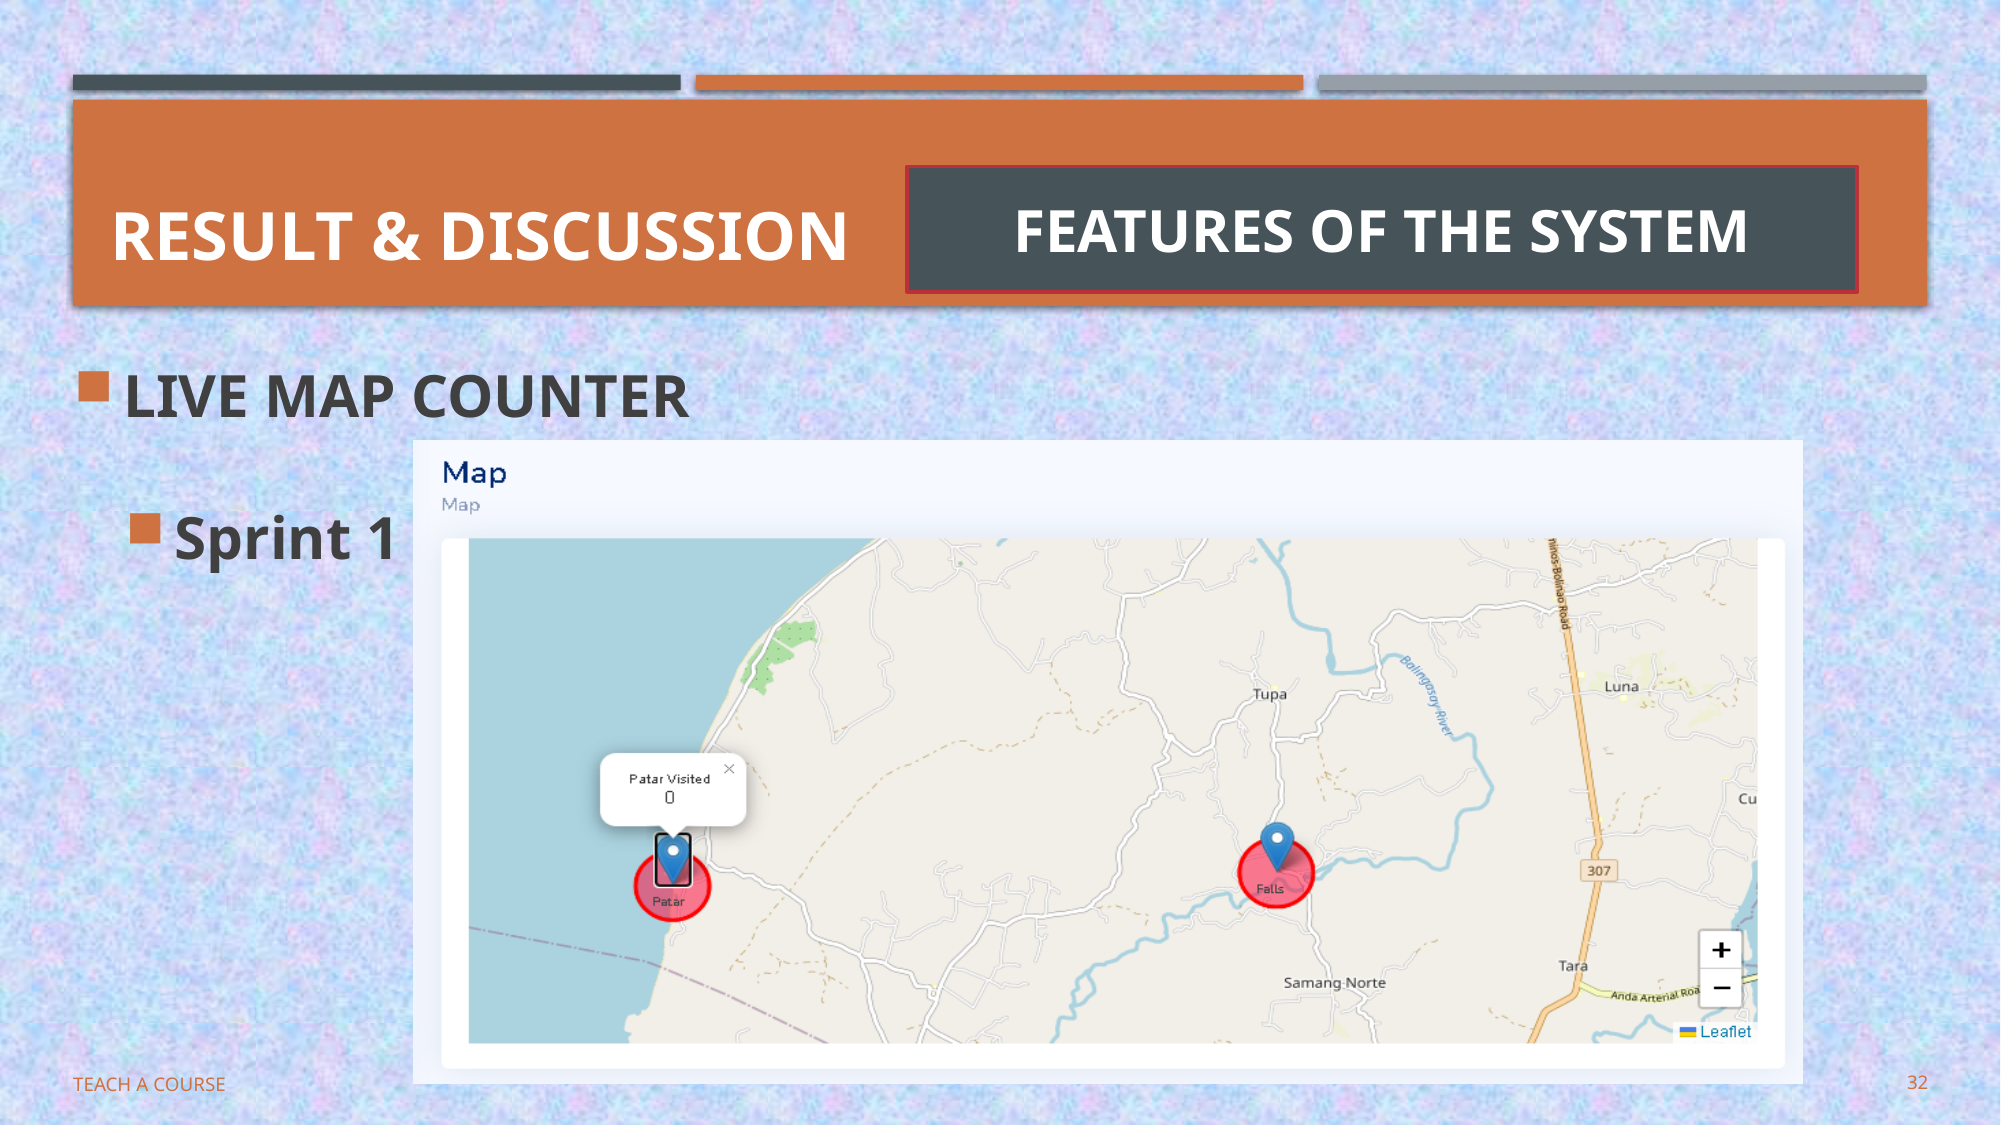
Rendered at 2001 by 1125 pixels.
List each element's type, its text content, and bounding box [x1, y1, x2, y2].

text_box FEATURES OF THE SYSTEM [905, 165, 1859, 294]
text_box Sprint 1 [109, 464, 407, 608]
title RESULT & DISCUSSION [95, 119, 1905, 282]
text_box LIVE MAP COUNTER [58, 322, 949, 465]
slide_number 32 [1770, 1053, 1944, 1114]
picture [0, 0, 2001, 1125]
footer Teach a Course [58, 1053, 1177, 1114]
